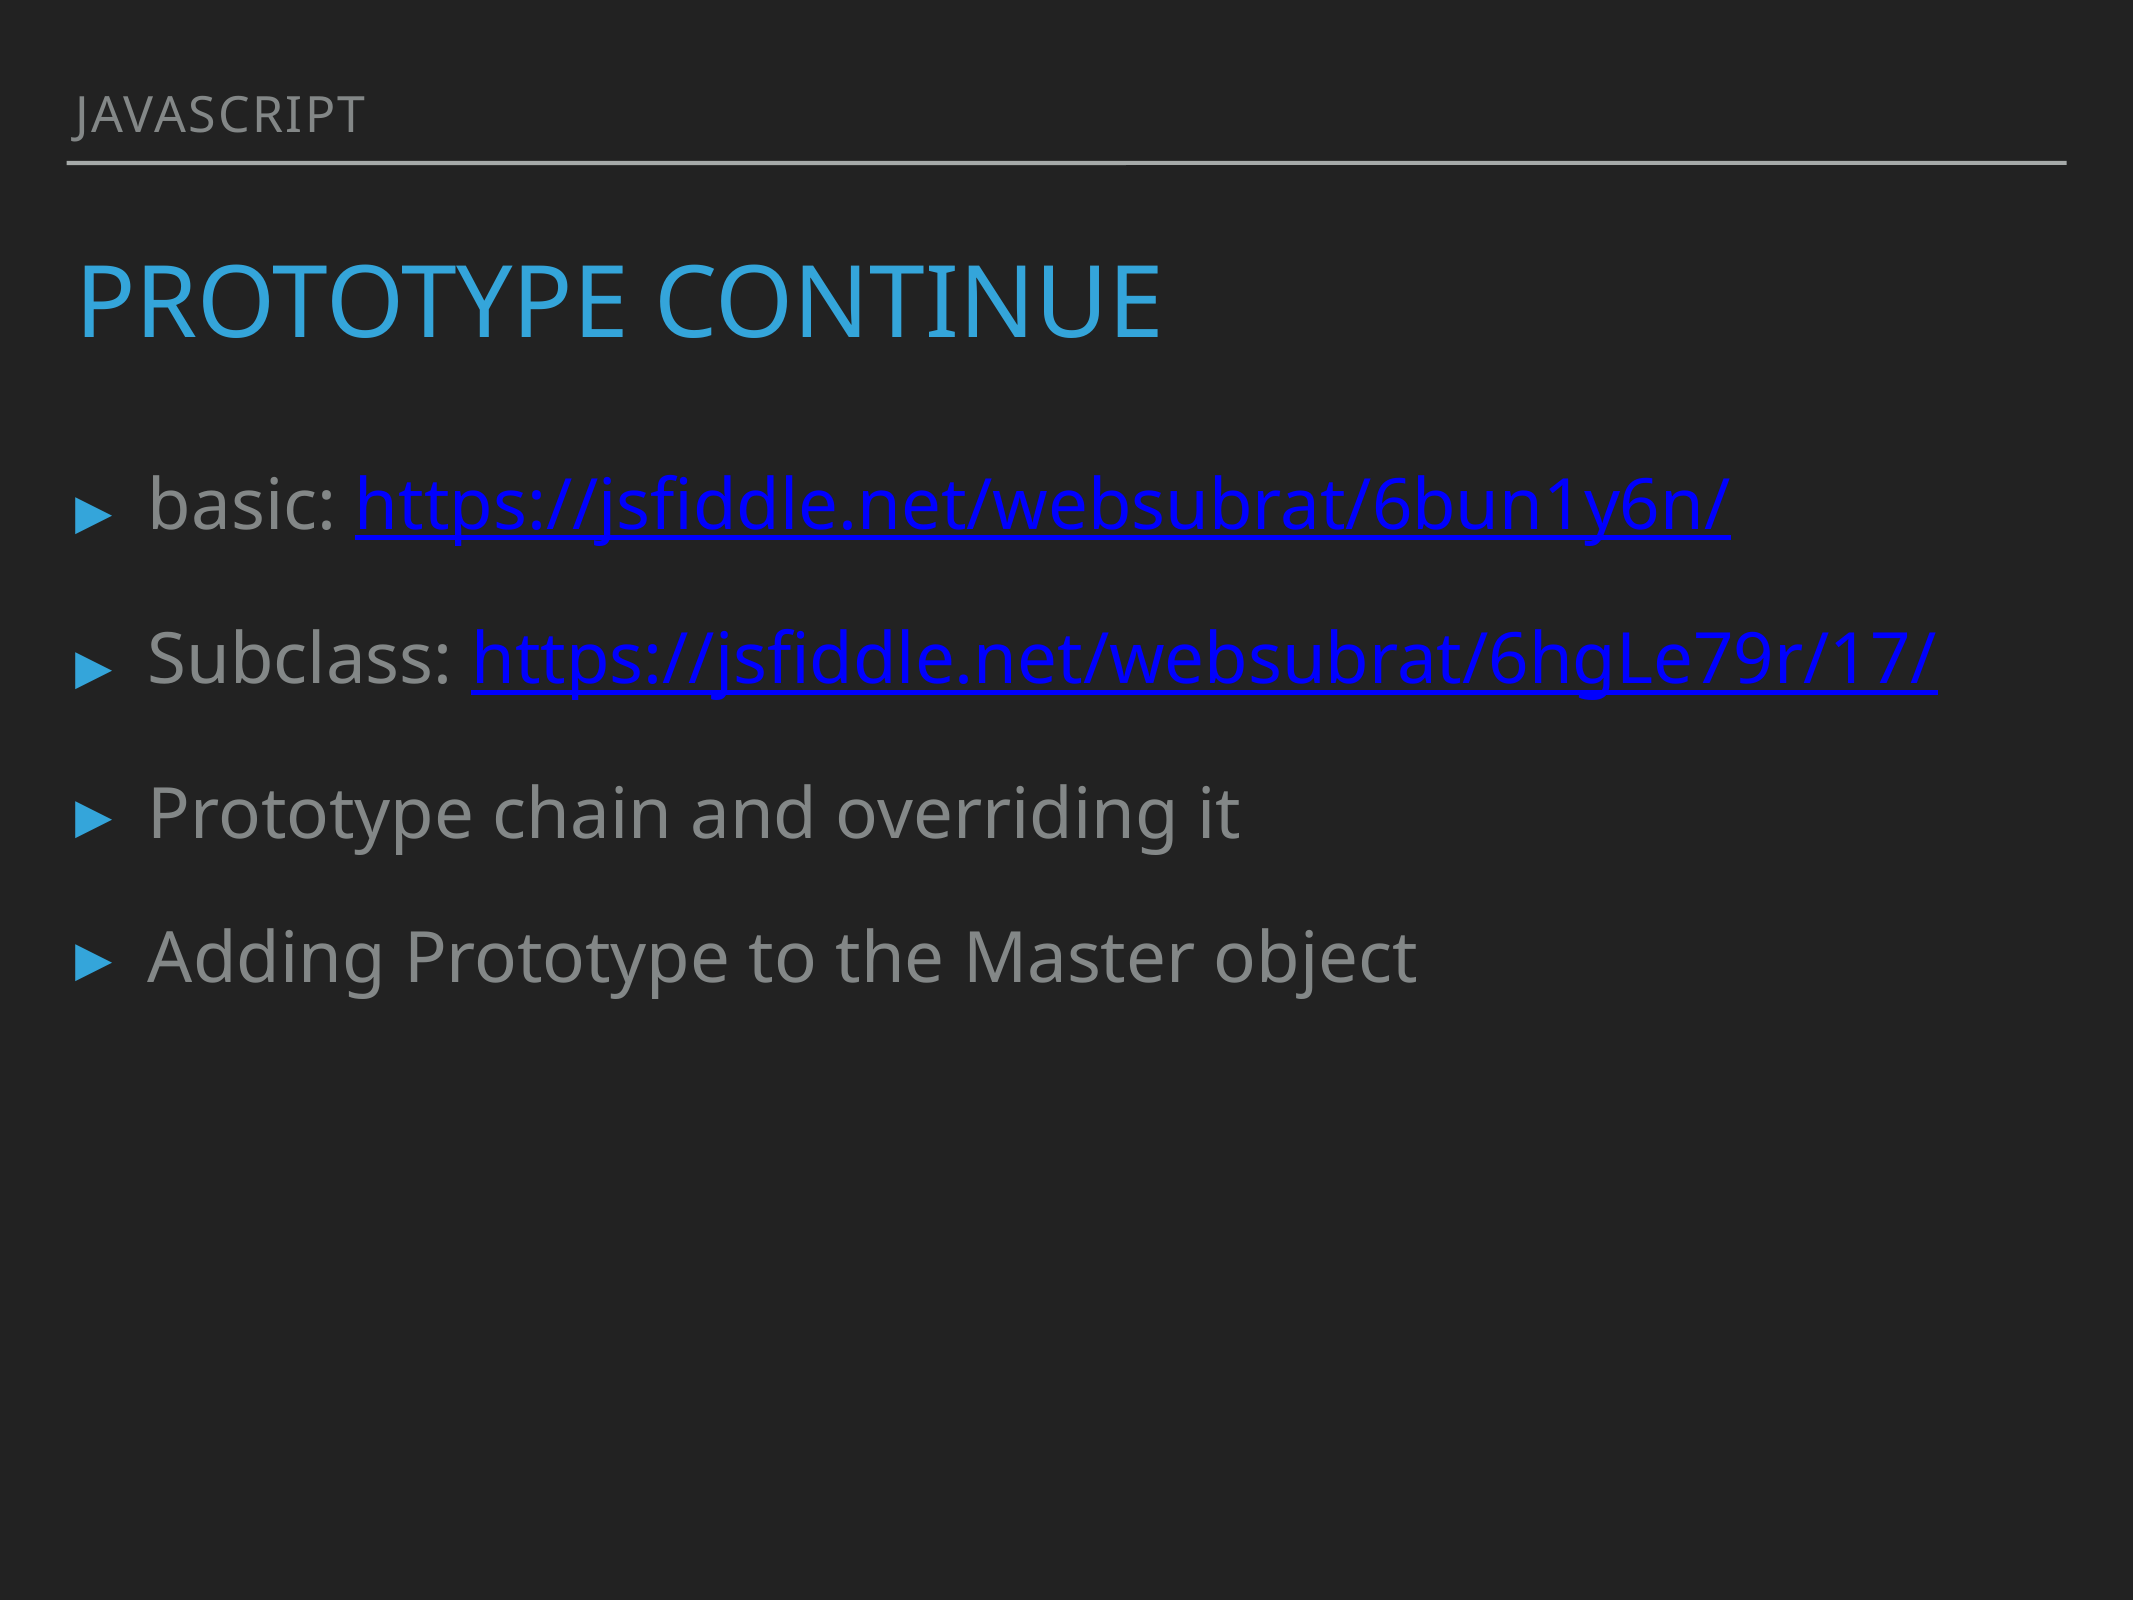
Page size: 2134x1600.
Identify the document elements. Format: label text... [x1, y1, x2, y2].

title Prototype continue [66, 251, 2068, 372]
list basic: https://jsfiddle.net/websubrat/6bun1y6n/ Subclass: https://jsfiddle.net/websubrat/6hgLe79r/17/ Prototype chain and overriding it Adding Prototype to the Master object [66, 449, 2068, 1453]
list Javascript [66, 74, 1901, 151]
